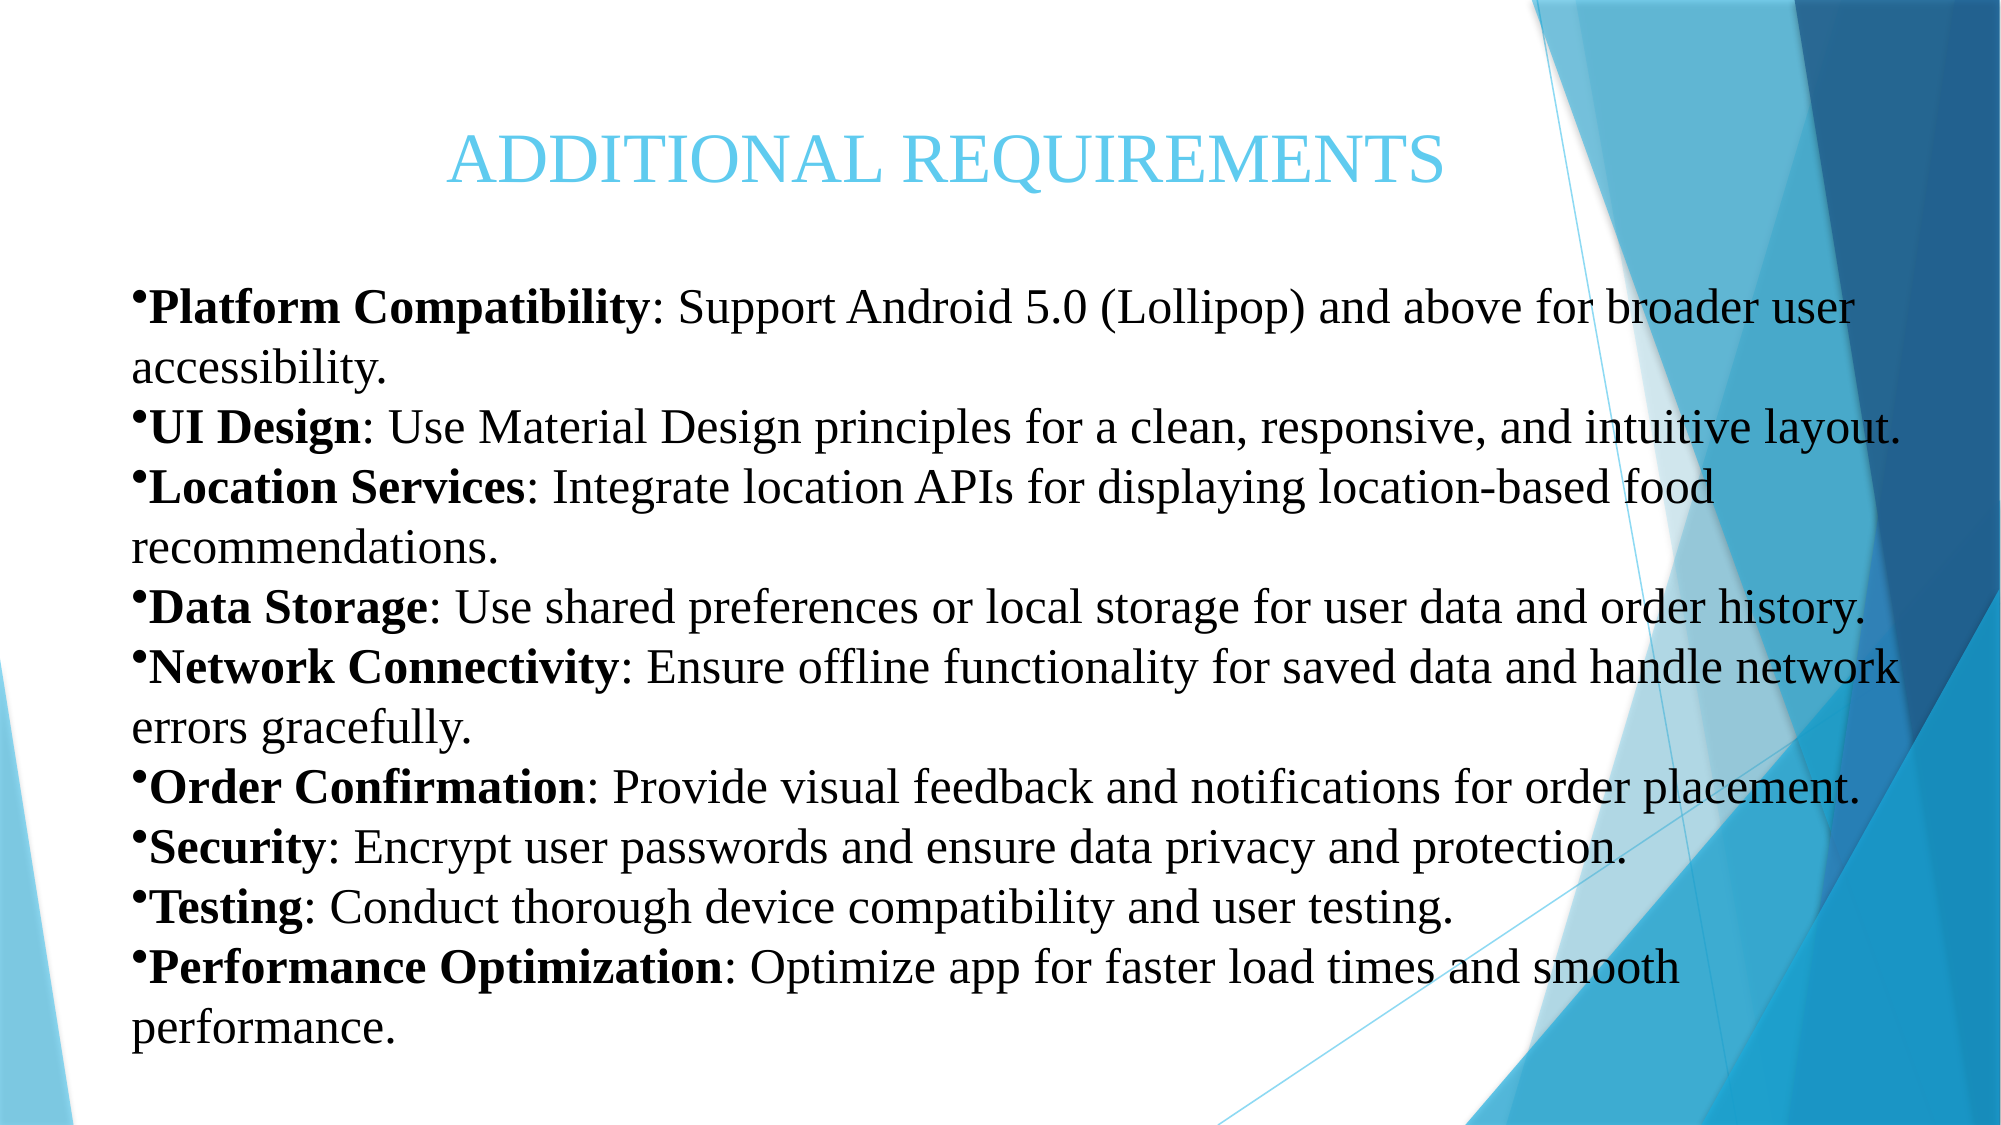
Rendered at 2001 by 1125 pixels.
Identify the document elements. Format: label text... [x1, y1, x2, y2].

title ADDITIONAL REQUIREMENTS [431, 104, 1522, 265]
list Platform Compatibility: Support Android 5.0 (Lollipop) and above for broader user accessibility. UI Design: Use Material Design principles for a clean, responsive, and intuitive layout. Location Services: Integrate location APIs for displaying location-based food recommendations. Data Storage: Use shared preferences or local storage for user data and order history. Network Connectivity: Ensure offline functionality for saved data and handle network errors gracefully. Order Confirmation: Provide visual feedback and notifications for order placement. Security: Encrypt user passwords and ensure data privacy and protection. Testing: Conduct thorough device compatibility and user testing. Performance Optimization: Optimize app for faster load times and smooth performance. [116, 265, 1924, 1061]
